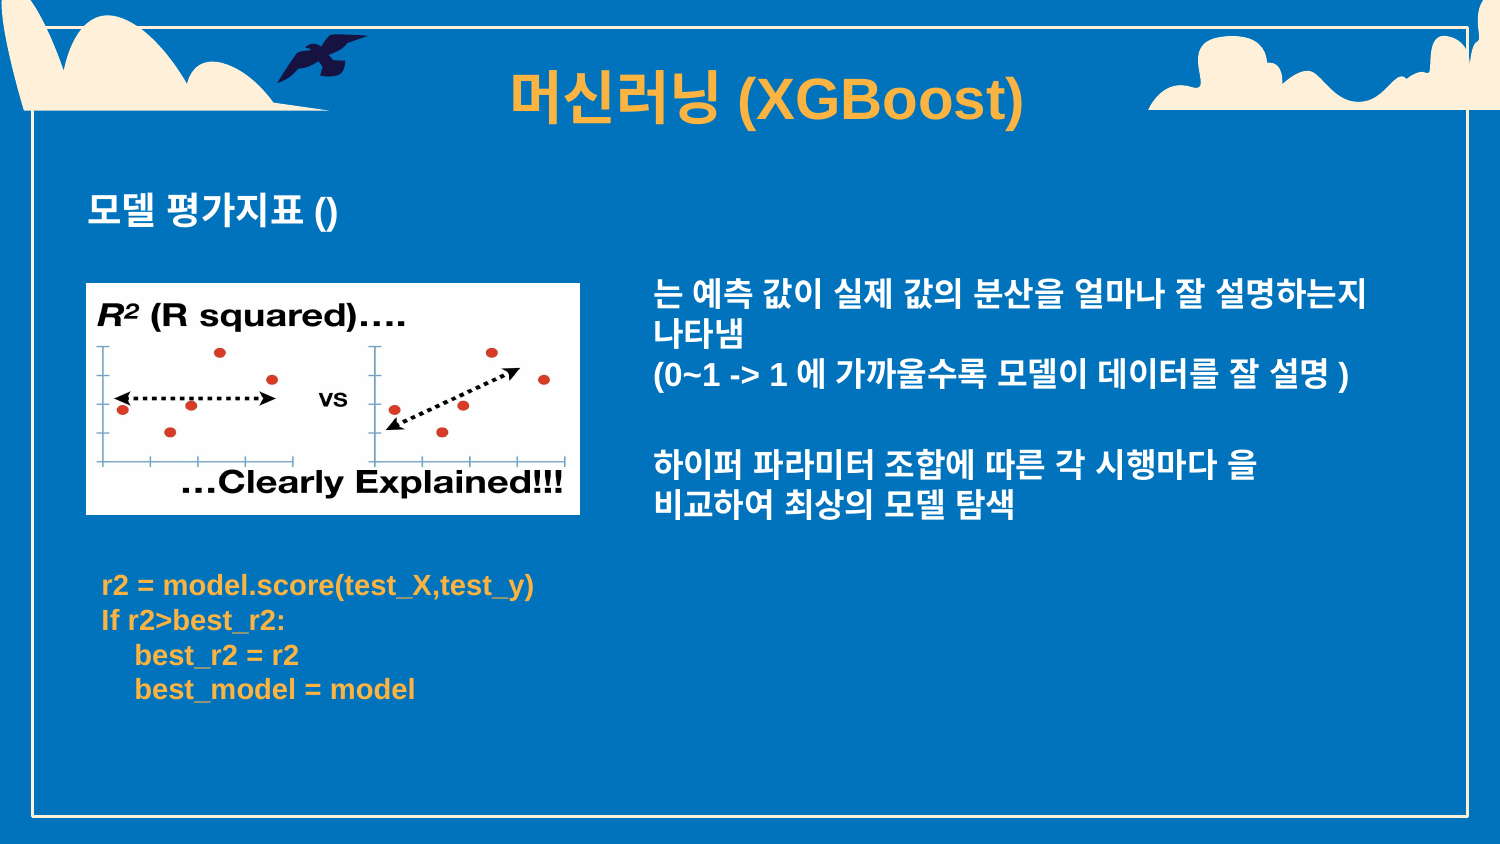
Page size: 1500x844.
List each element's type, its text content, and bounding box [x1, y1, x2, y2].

text_box 머신러닝(XGBoost) [135, 56, 1400, 136]
picture [86, 283, 580, 515]
text_box r2 = model.score(test_X,test_y) If r2>best_r2: best_r2 = r2 best_model = model [86, 558, 577, 714]
